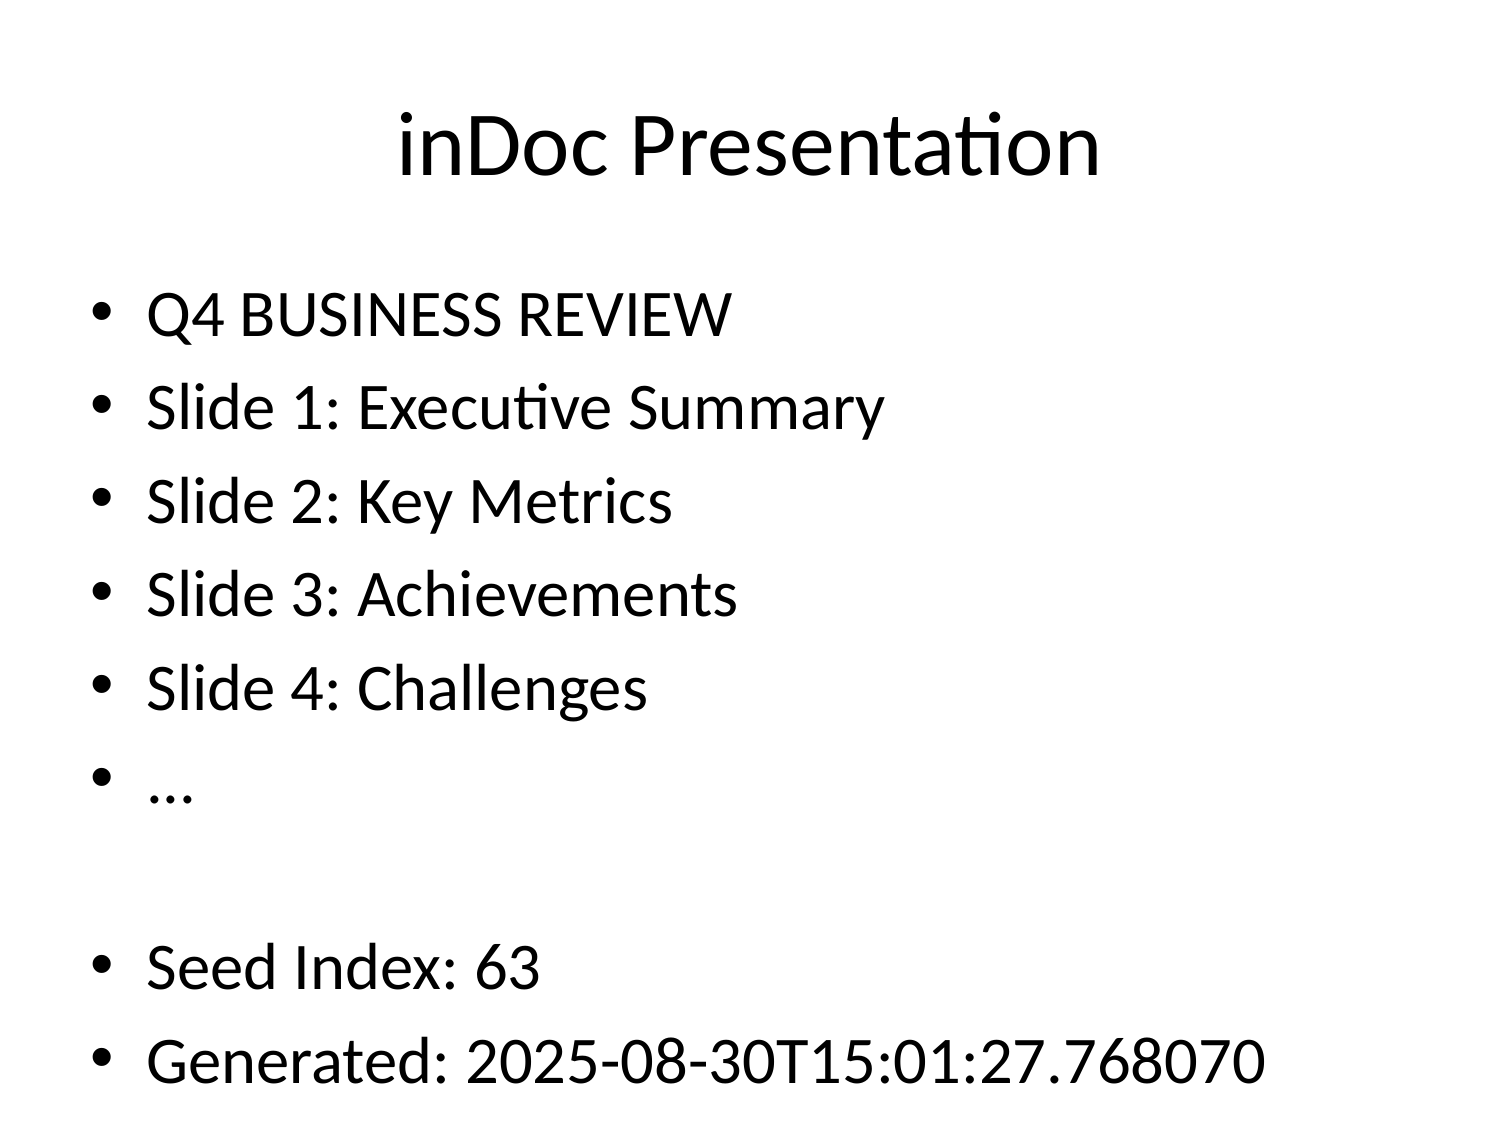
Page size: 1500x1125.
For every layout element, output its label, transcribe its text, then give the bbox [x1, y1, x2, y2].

title inDoc Presentation [75, 45, 1425, 233]
list Q4 BUSINESS REVIEW Slide 1: Executive Summary Slide 2: Key Metrics Slide 3: Achievements Slide 4: Challenges ... Seed Index: 63 Generated: 2025-08-30T15:01:27.768070 [75, 262, 1425, 1005]
